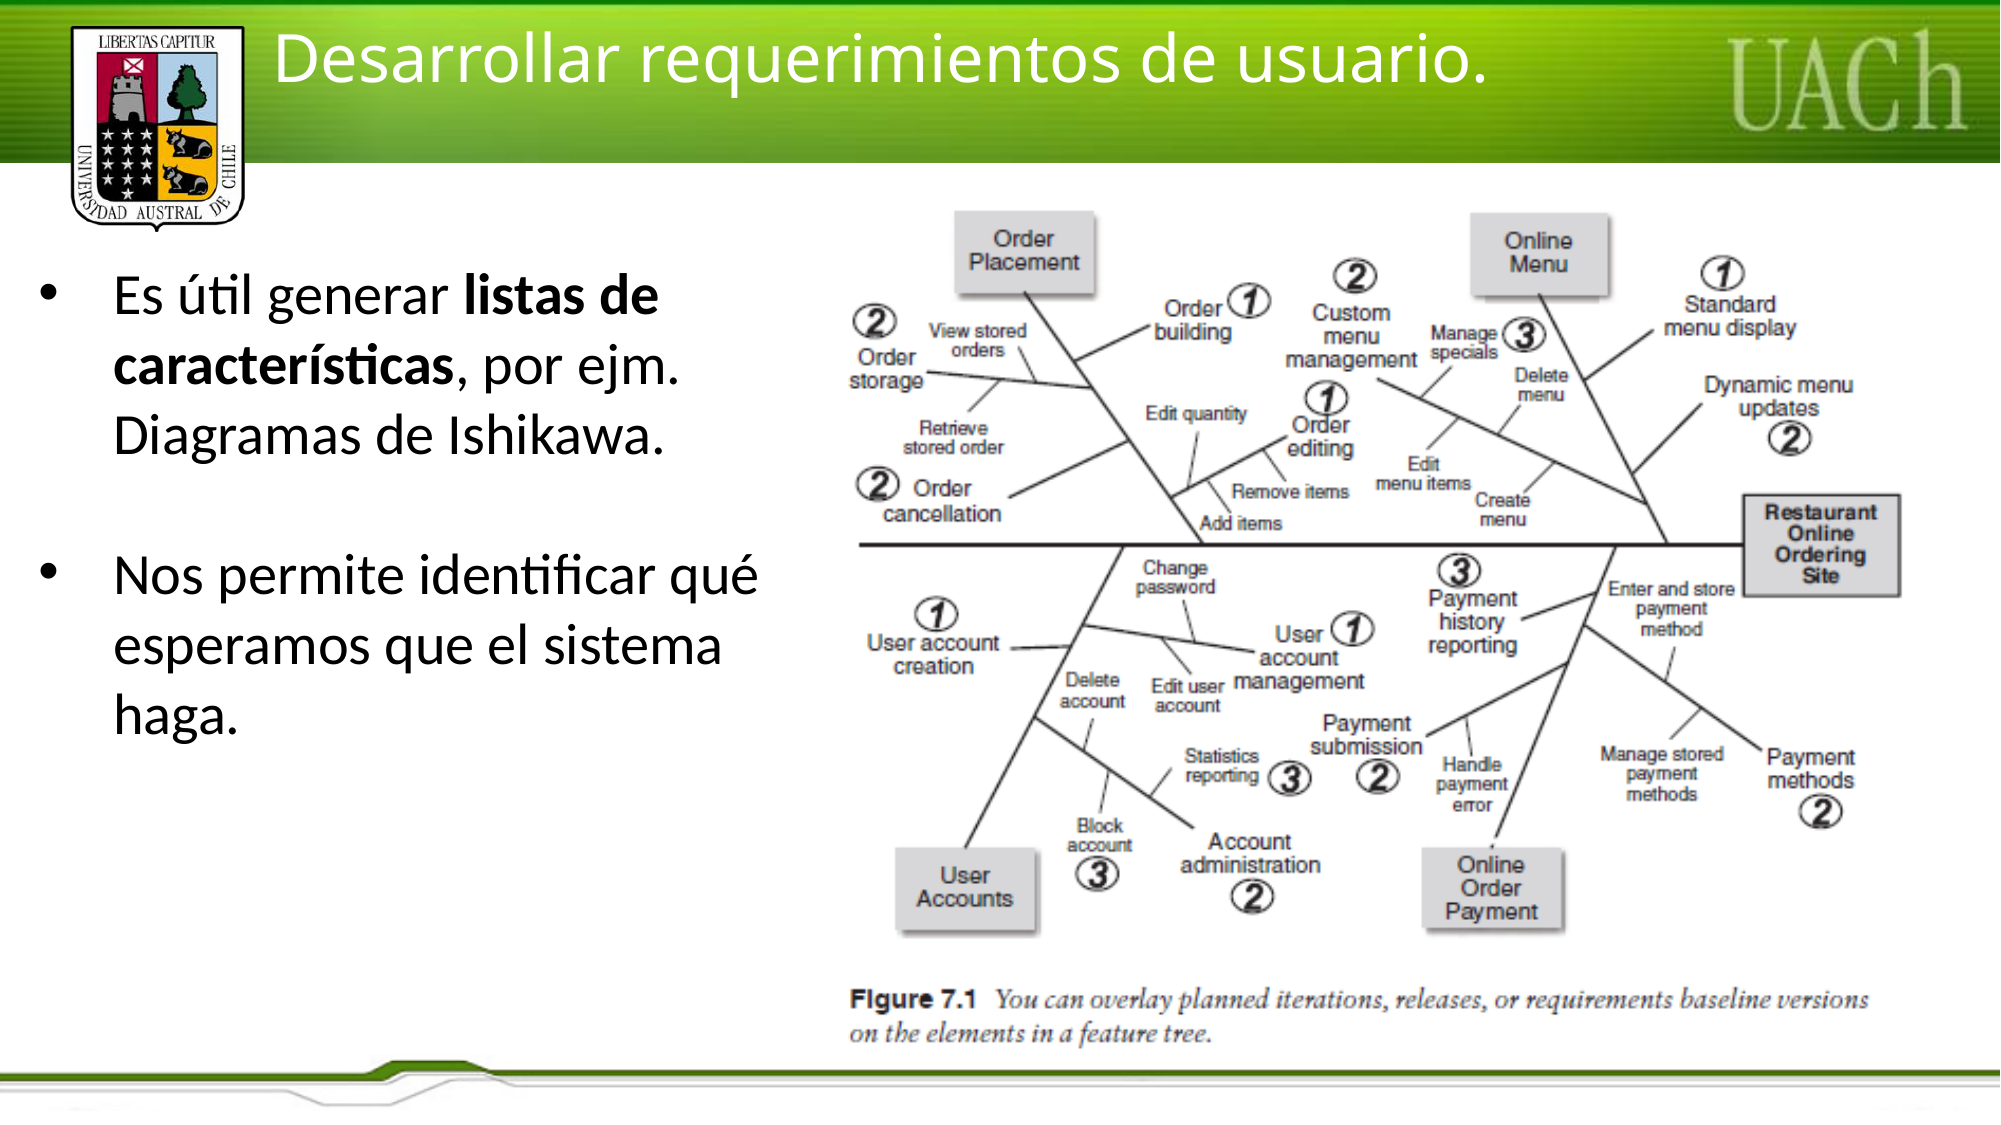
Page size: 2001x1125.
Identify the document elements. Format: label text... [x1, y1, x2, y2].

picture [0, 0, 2000, 232]
title Desarrollar requerimientos de usuario. [272, 16, 1728, 97]
text_box Es útil generar listas de características, por ejm. Diagramas de Ishikawa. Nos permite identificar qué esperamos que el sistema haga. [23, 248, 795, 754]
picture [0, 188, 2000, 1111]
